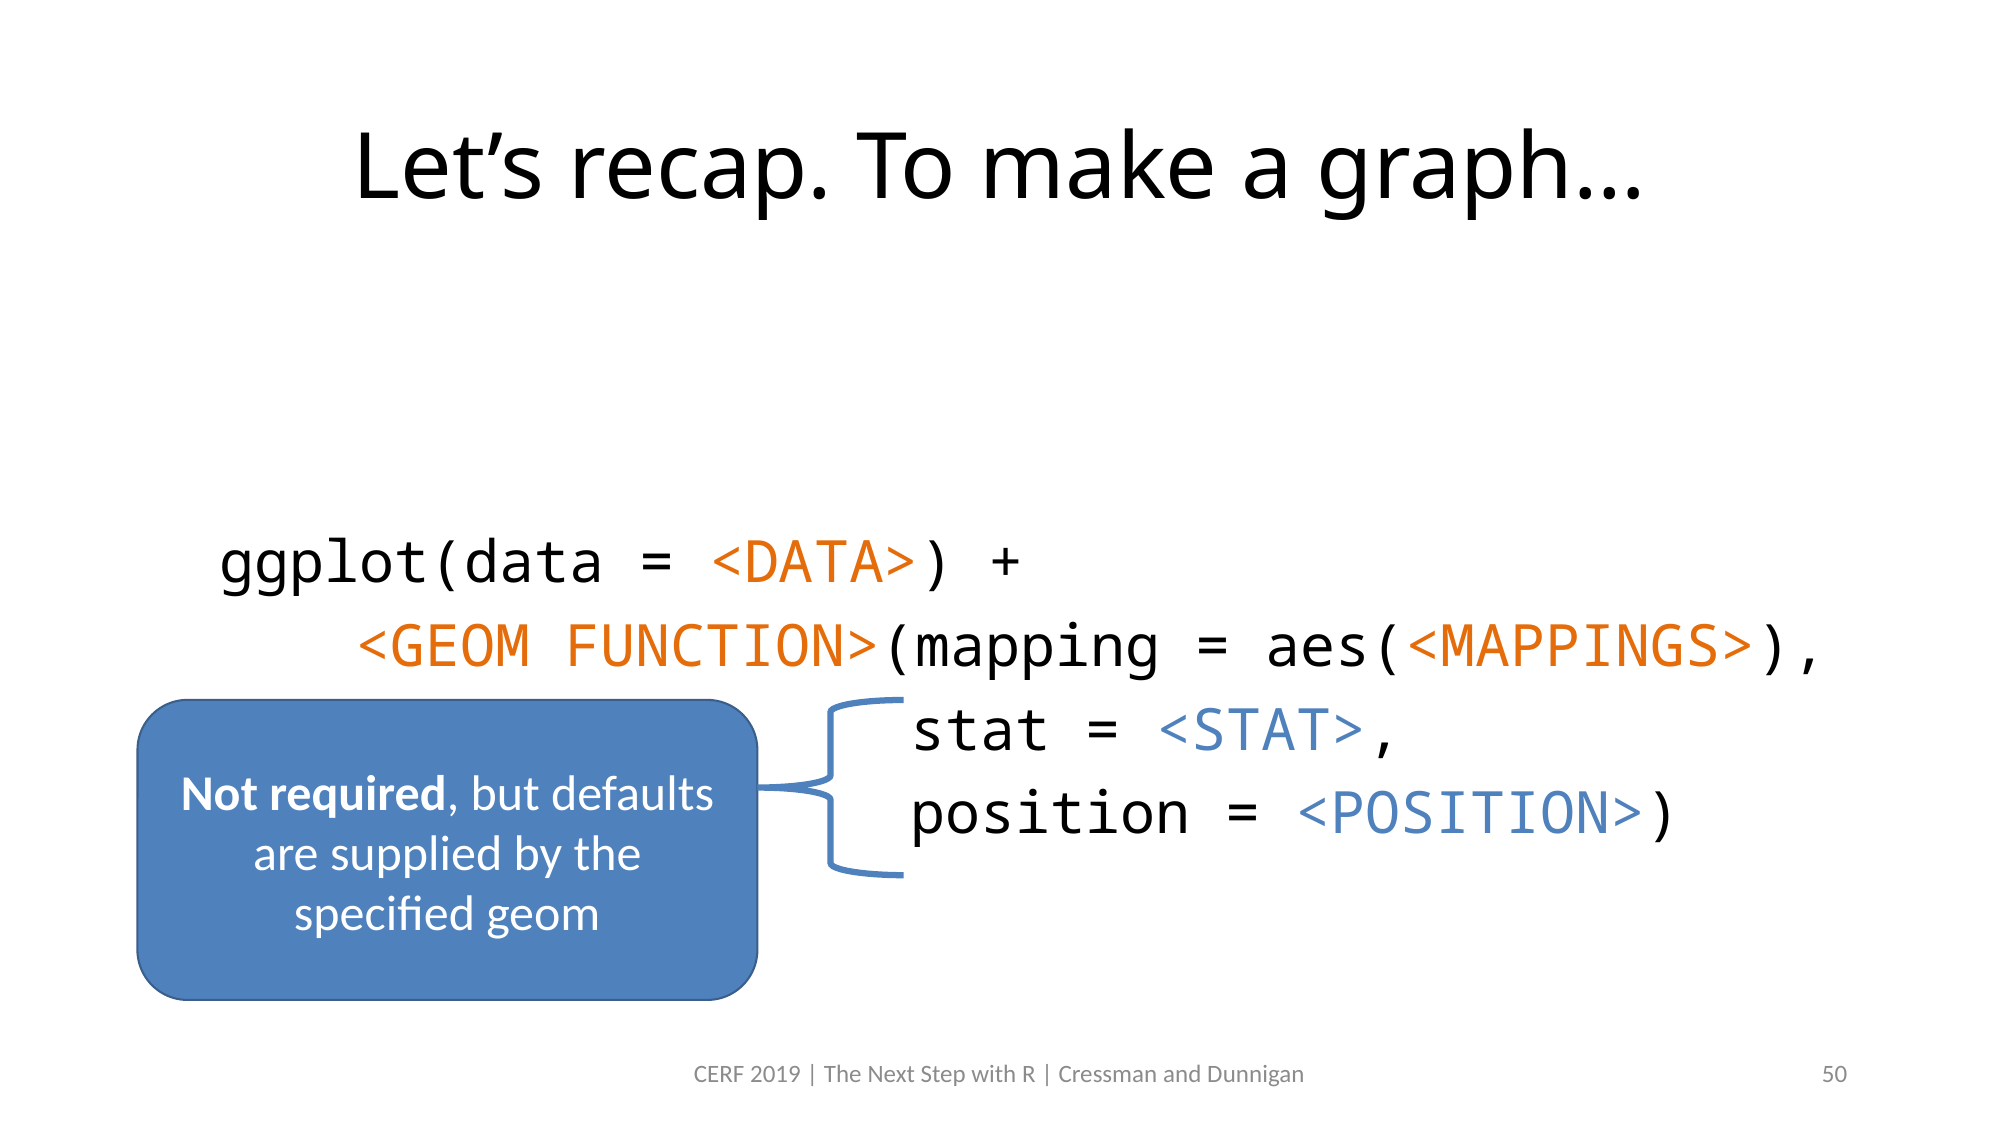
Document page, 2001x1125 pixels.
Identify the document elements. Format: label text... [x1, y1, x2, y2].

title Let’s recap. To make a graph… [137, 59, 1863, 278]
text_box Not required, but defaults are supplied by the specified geom [136, 698, 759, 1001]
footer CERF 2019 | The Next Step with R | Cressman and Dunnigan [662, 1042, 1338, 1103]
list ggplot(data = <DATA>) + <GEOM FUNCTION>(mapping = aes(<MAPPINGS>), stat = <STAT>, position = <POSITION>) [190, 524, 1966, 876]
text_box [757, 699, 904, 876]
slide_number 50 [1412, 1042, 1863, 1103]
